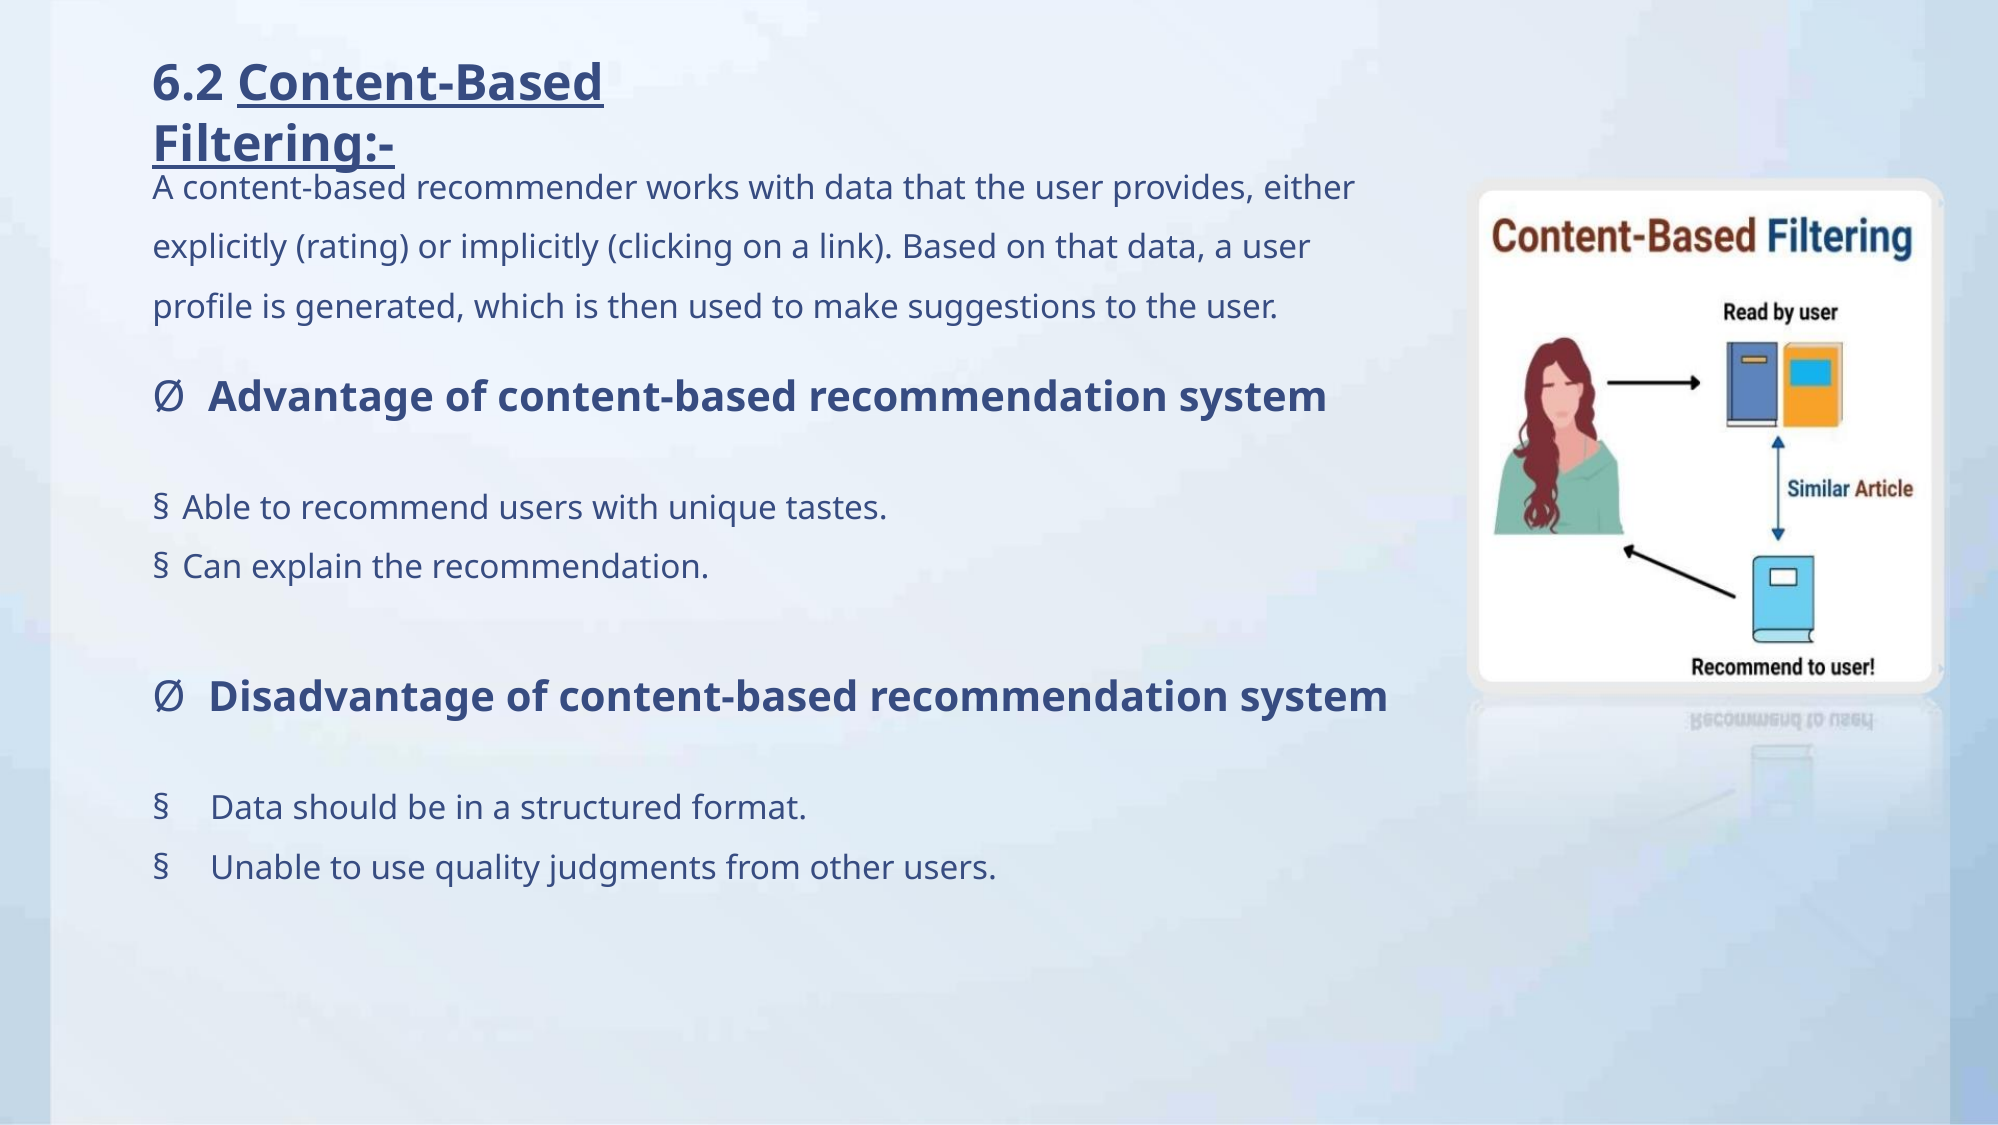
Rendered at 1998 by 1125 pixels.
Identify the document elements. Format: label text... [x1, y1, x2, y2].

text_box § Data should be in a structured format. [152, 785, 848, 827]
text_box § Able to recommend users with unique tastes. § Can explain the recommendation. [152, 485, 930, 586]
text_box Ø Advantage of content-based recommendation system [152, 369, 1338, 421]
text_box Ø Disadvantage of content-based recommendation system [152, 669, 1392, 721]
text_box § Unable to use quality judgments from other users. [152, 845, 1026, 887]
text_box [0, 0, 1998, 1125]
text_box 6.2 Content-Based Filtering:- [152, 49, 860, 165]
text_box A content-based recommender works with data that the user provides, either explicitly (rating) or implicitly (clicking on a link). Based on that data, a user profile is generated, which is then used to make suggestions to the user. [152, 165, 1427, 326]
